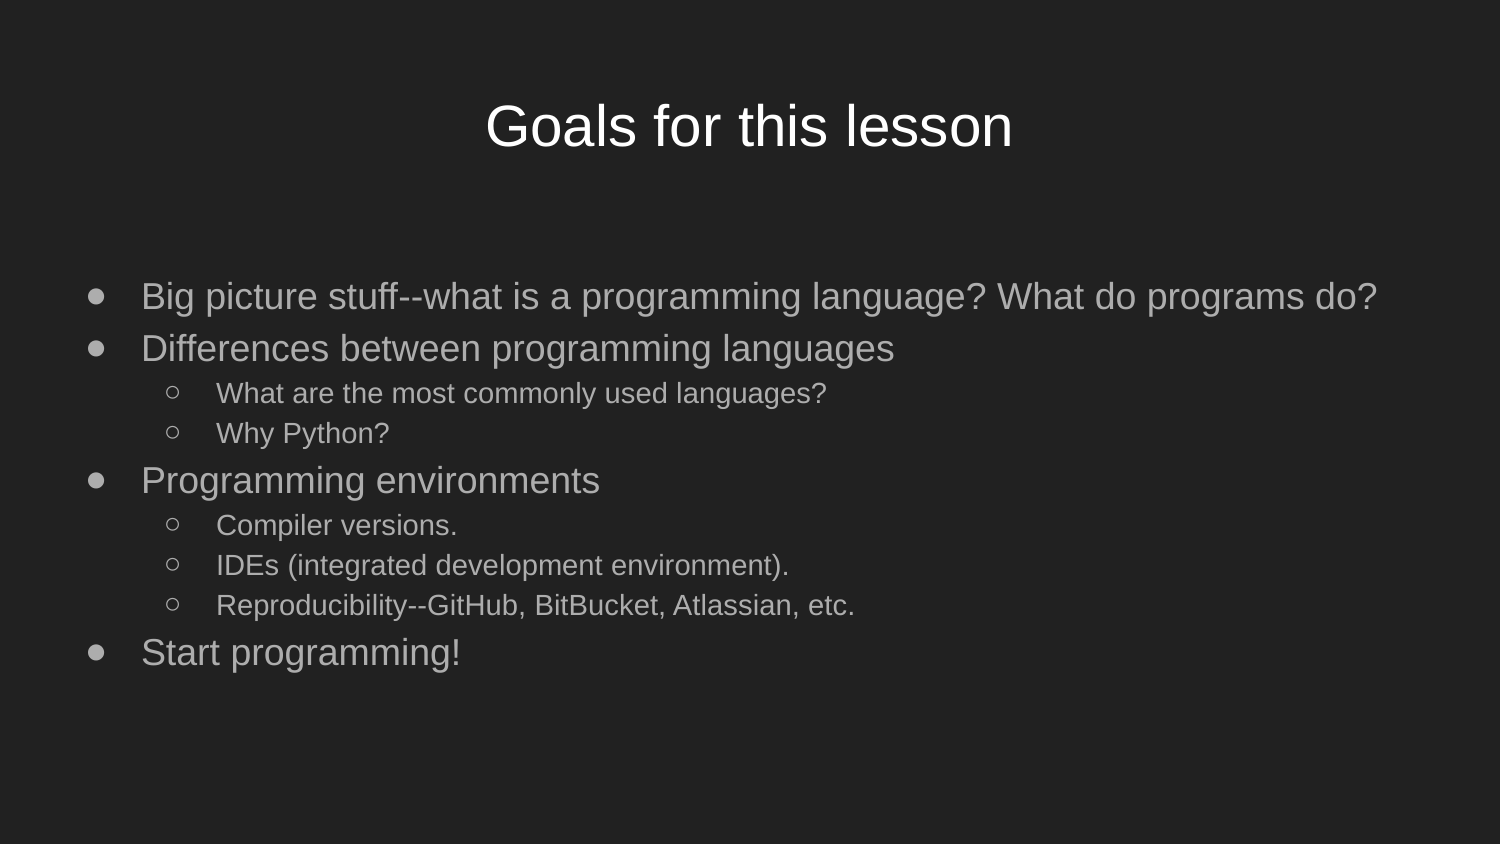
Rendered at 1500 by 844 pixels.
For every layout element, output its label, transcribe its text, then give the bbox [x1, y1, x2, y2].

list Big picture stuff--what is a programming language? What do programs do? Differences between programming languages What are the most commonly used languages? Why Python? Programming environments Compiler versions. IDEs (integrated development environment). Reproducibility--GitHub, BitBucket, Atlassian, etc. Start programming! [51, 189, 1449, 750]
title Goals for this lesson [51, 72, 1449, 167]
